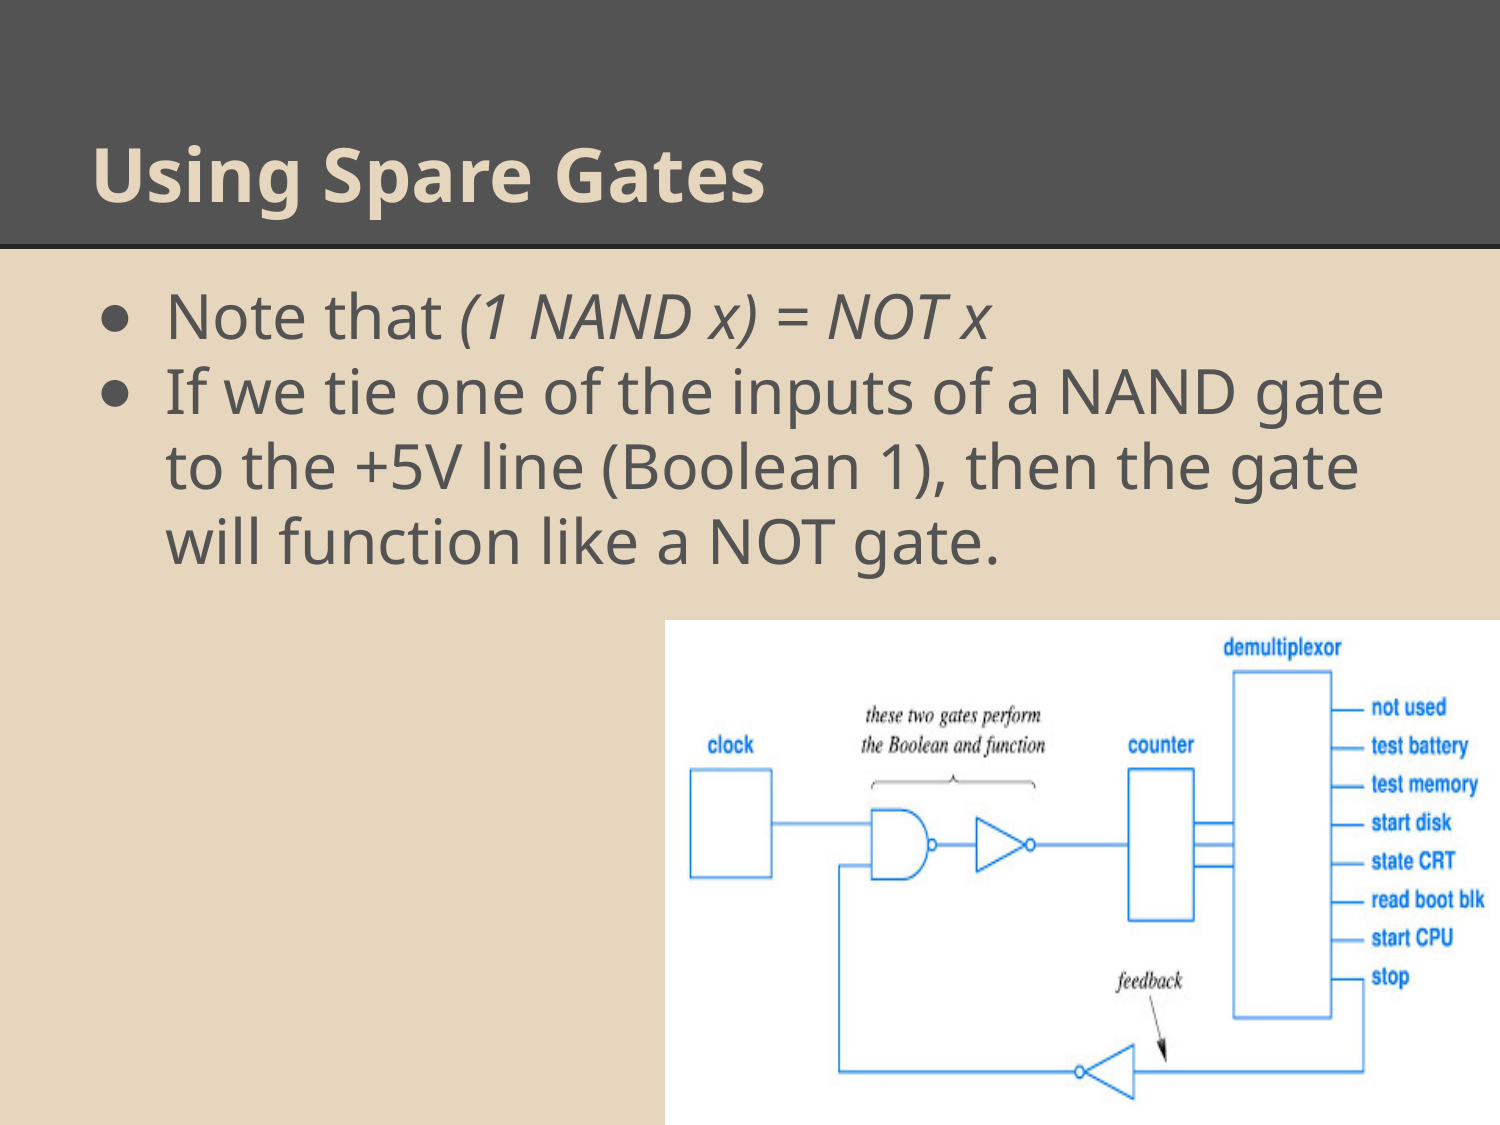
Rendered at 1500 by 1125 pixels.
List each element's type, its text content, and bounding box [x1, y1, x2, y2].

list Note that (1 NAND x) = NOT x If we tie one of the inputs of a NAND gate to the +5V line (Boolean 1), then the gate will function like a NOT gate. [75, 262, 1425, 1078]
title Using Spare Gates [75, 45, 1425, 233]
picture [665, 620, 1500, 1125]
